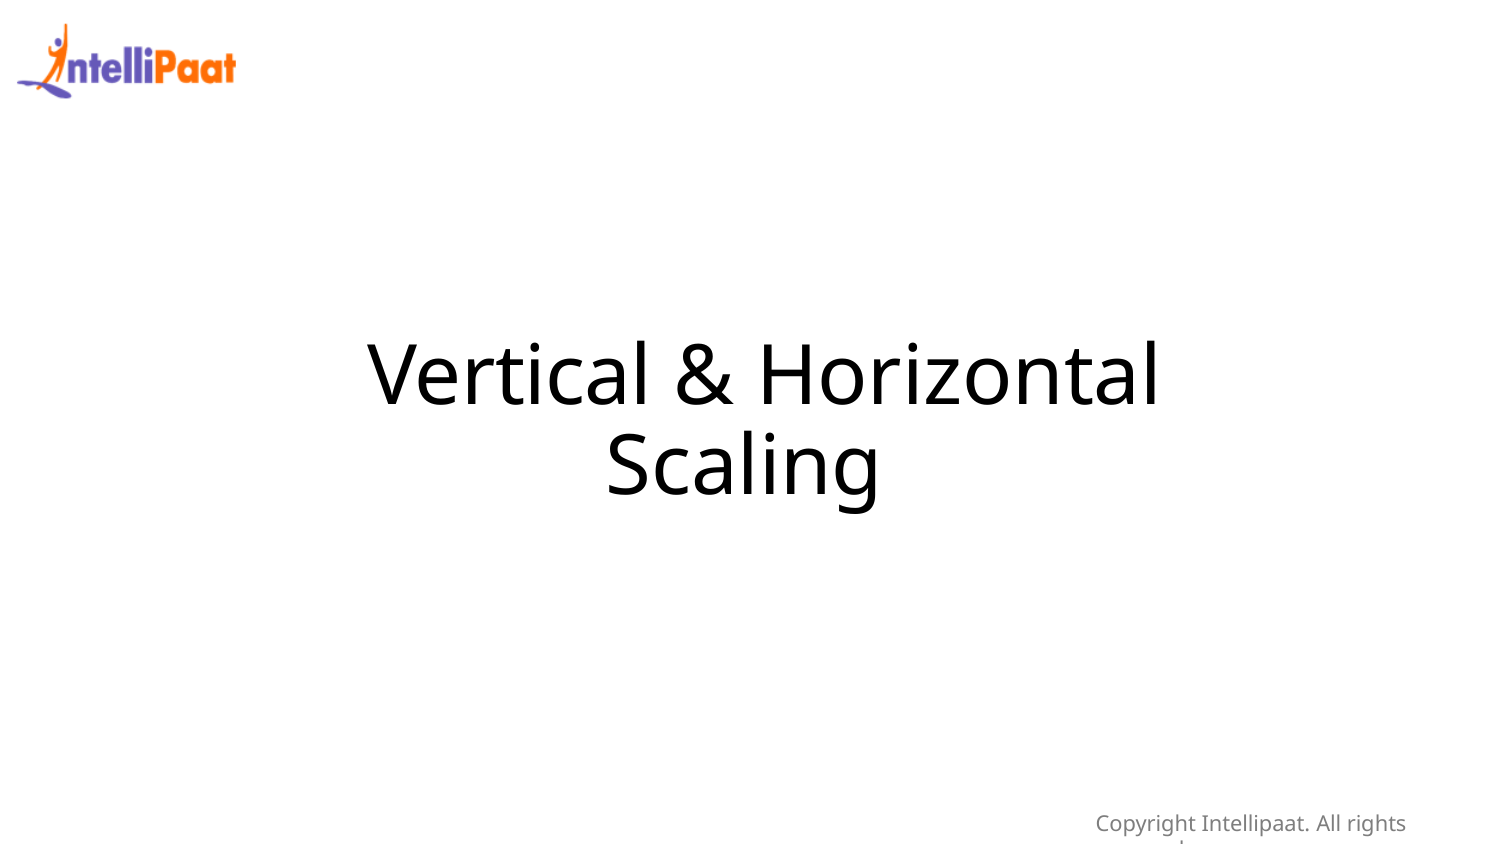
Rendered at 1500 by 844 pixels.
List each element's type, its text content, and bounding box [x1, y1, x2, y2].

title Vertical & Horizontal Scaling [165, 317, 1335, 512]
footer Copyright Intellipaat. All rights reserved. [1093, 809, 1486, 844]
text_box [3, 3, 1500, 264]
